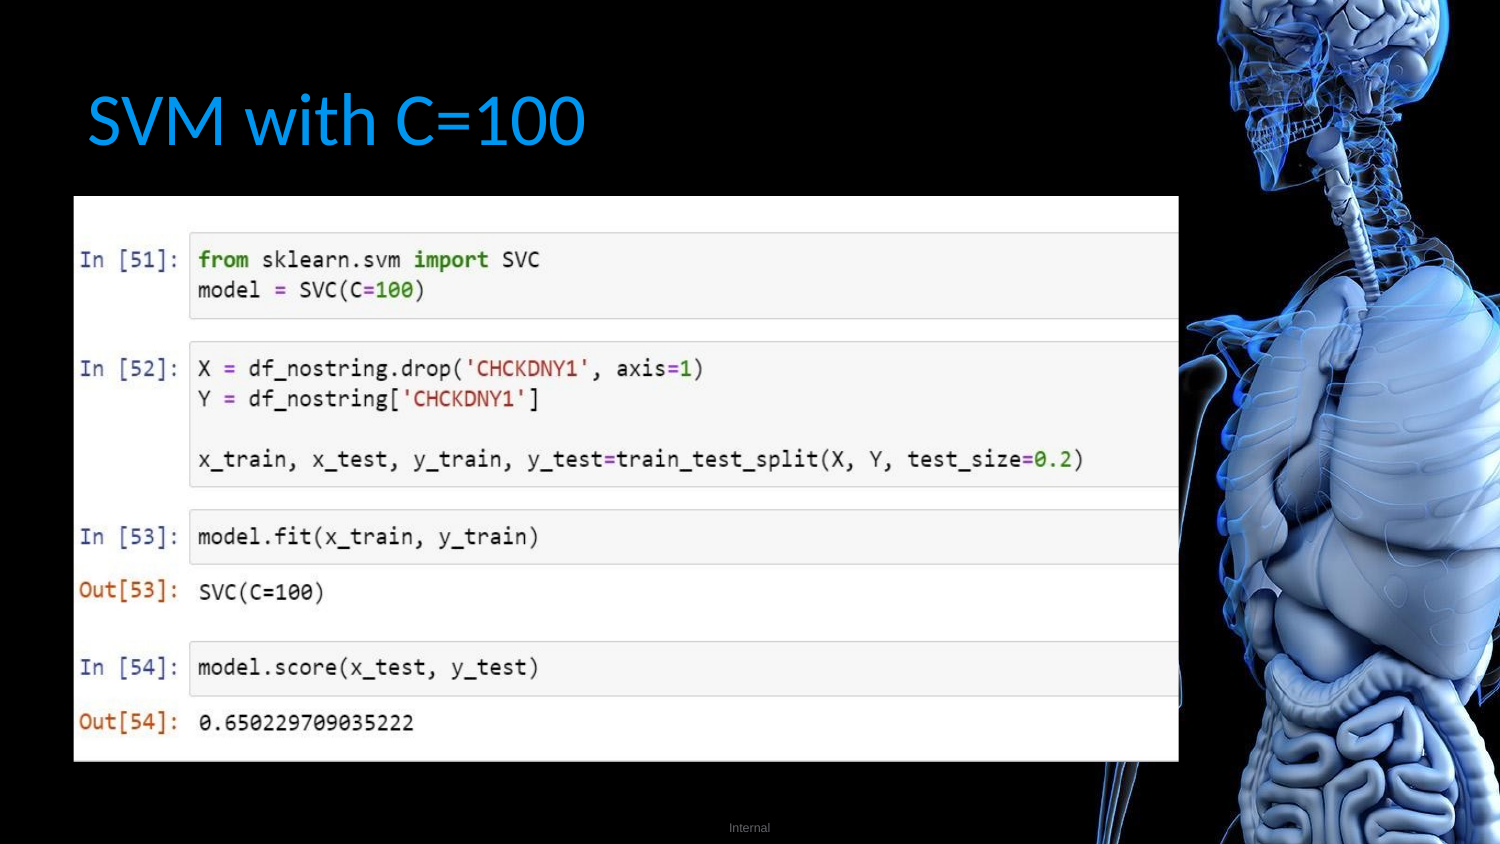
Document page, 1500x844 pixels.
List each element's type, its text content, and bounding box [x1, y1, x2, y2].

text_box [0, 0, 1500, 844]
title SVM with C=100 [85, 68, 591, 196]
text_box [73, 196, 1179, 762]
footer Internal [727, 819, 773, 844]
